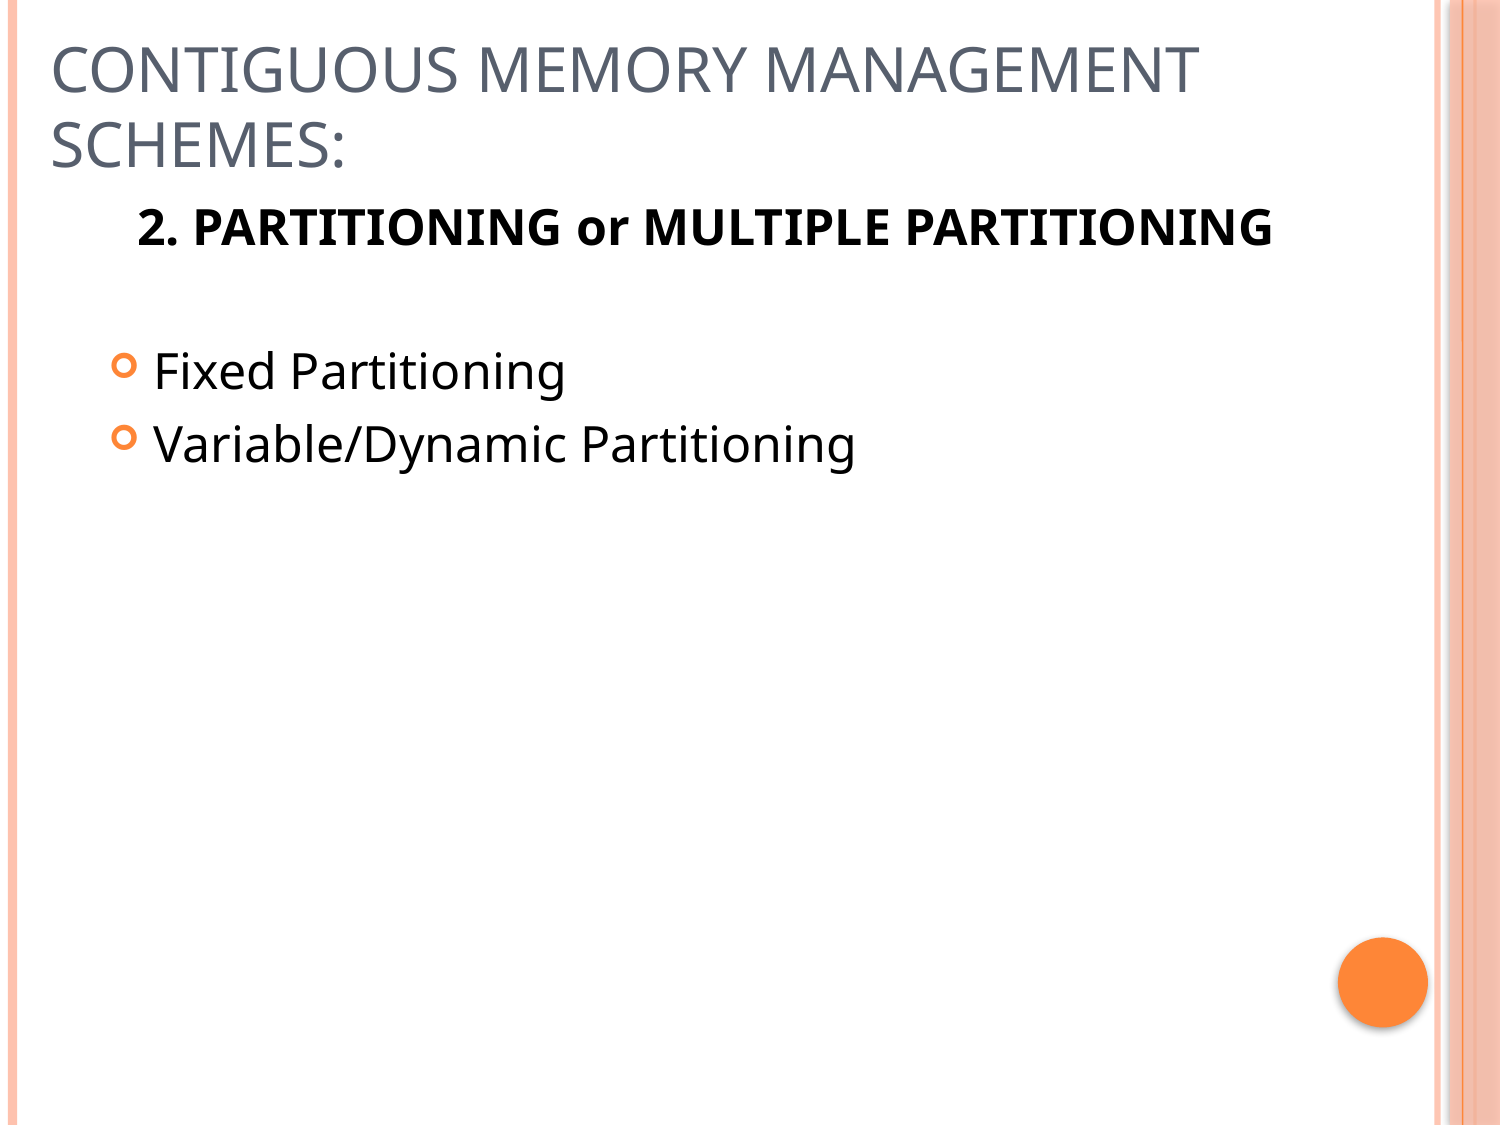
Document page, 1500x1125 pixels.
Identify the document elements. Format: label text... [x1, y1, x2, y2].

title Contiguous memory management schemes: [35, 0, 1407, 188]
list 2. PARTITIONING or MULTIPLE PARTITIONING Fixed Partitioning Variable/Dynamic Partitioning [93, 187, 1319, 987]
